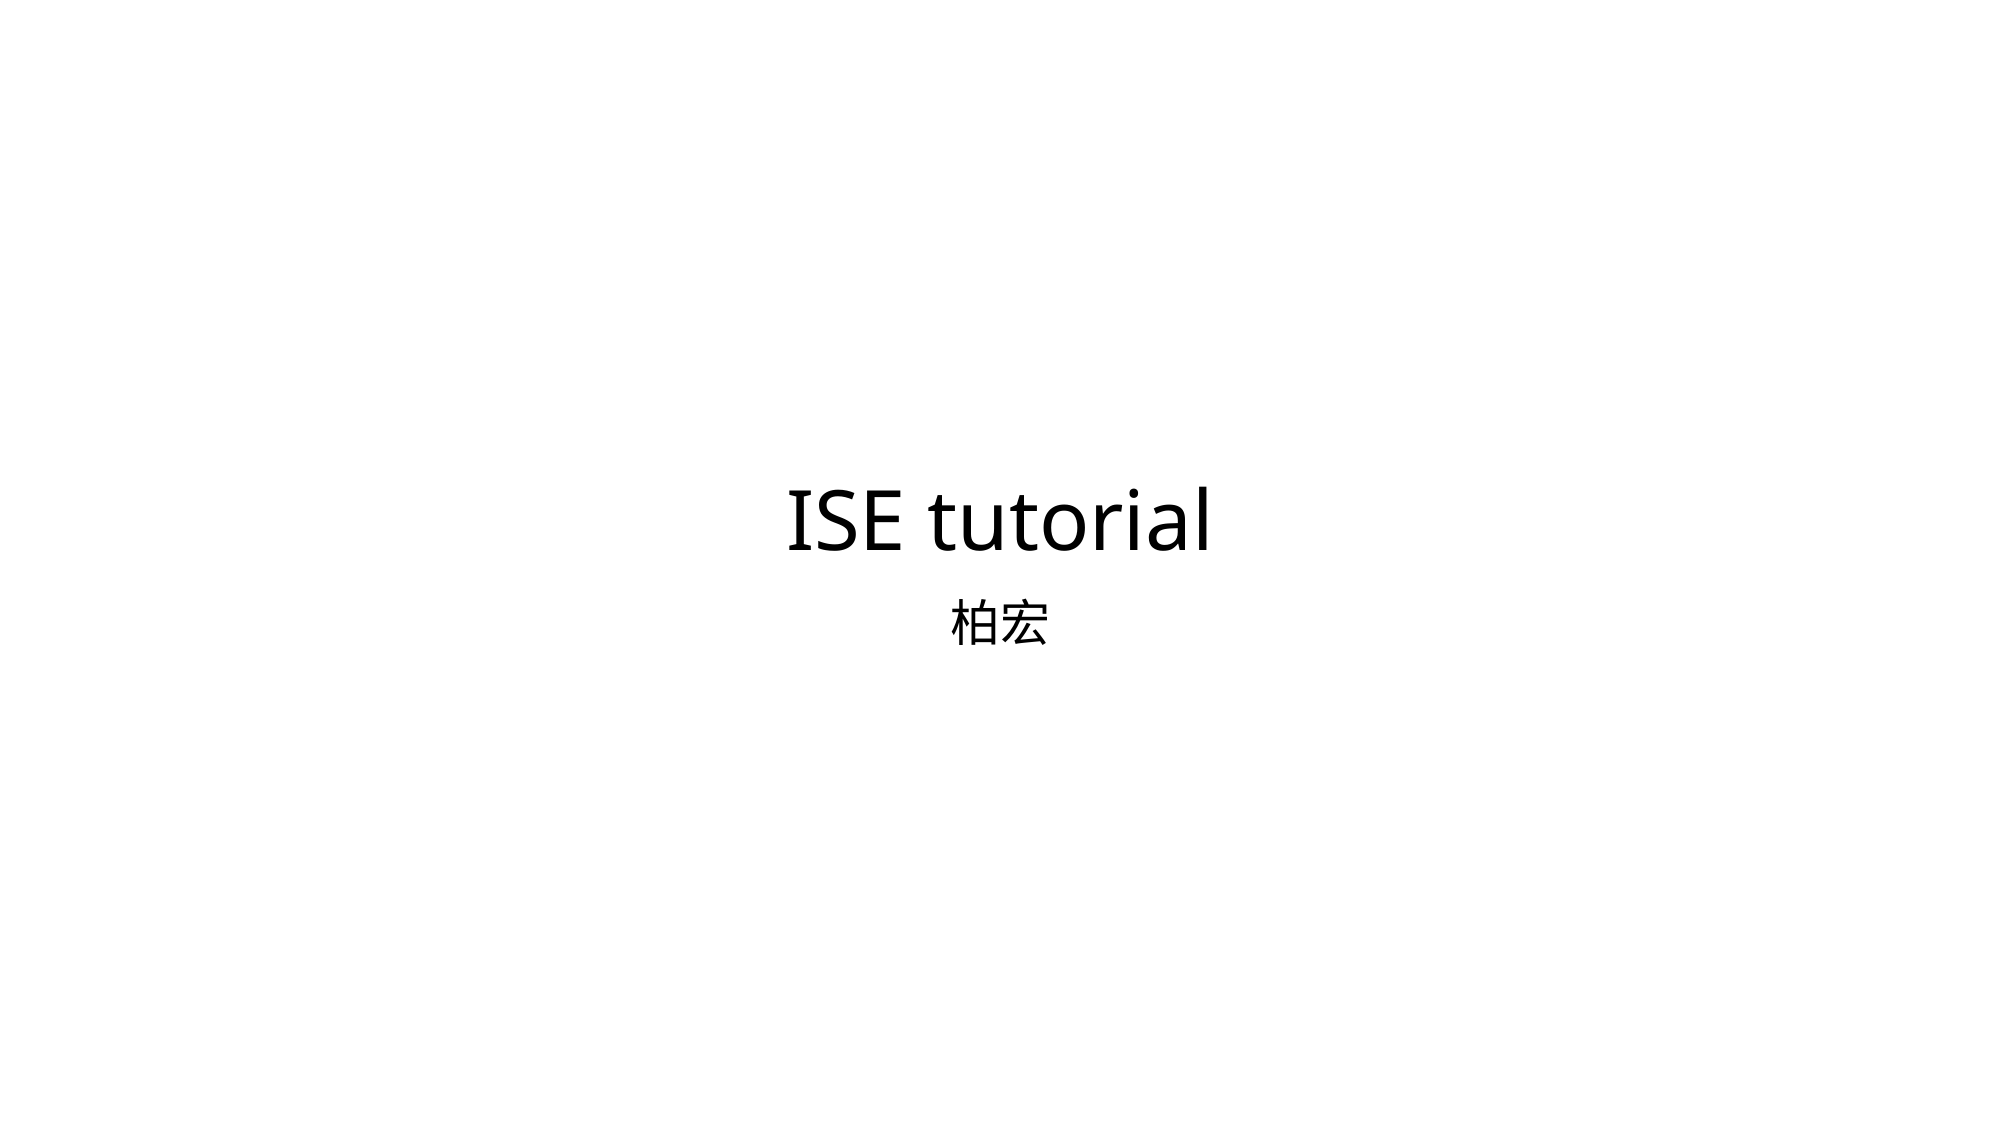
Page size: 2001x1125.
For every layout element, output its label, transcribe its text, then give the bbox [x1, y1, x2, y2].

title ISE tutorial [249, 184, 1750, 576]
subtitle 柏宏 [249, 590, 1750, 863]
